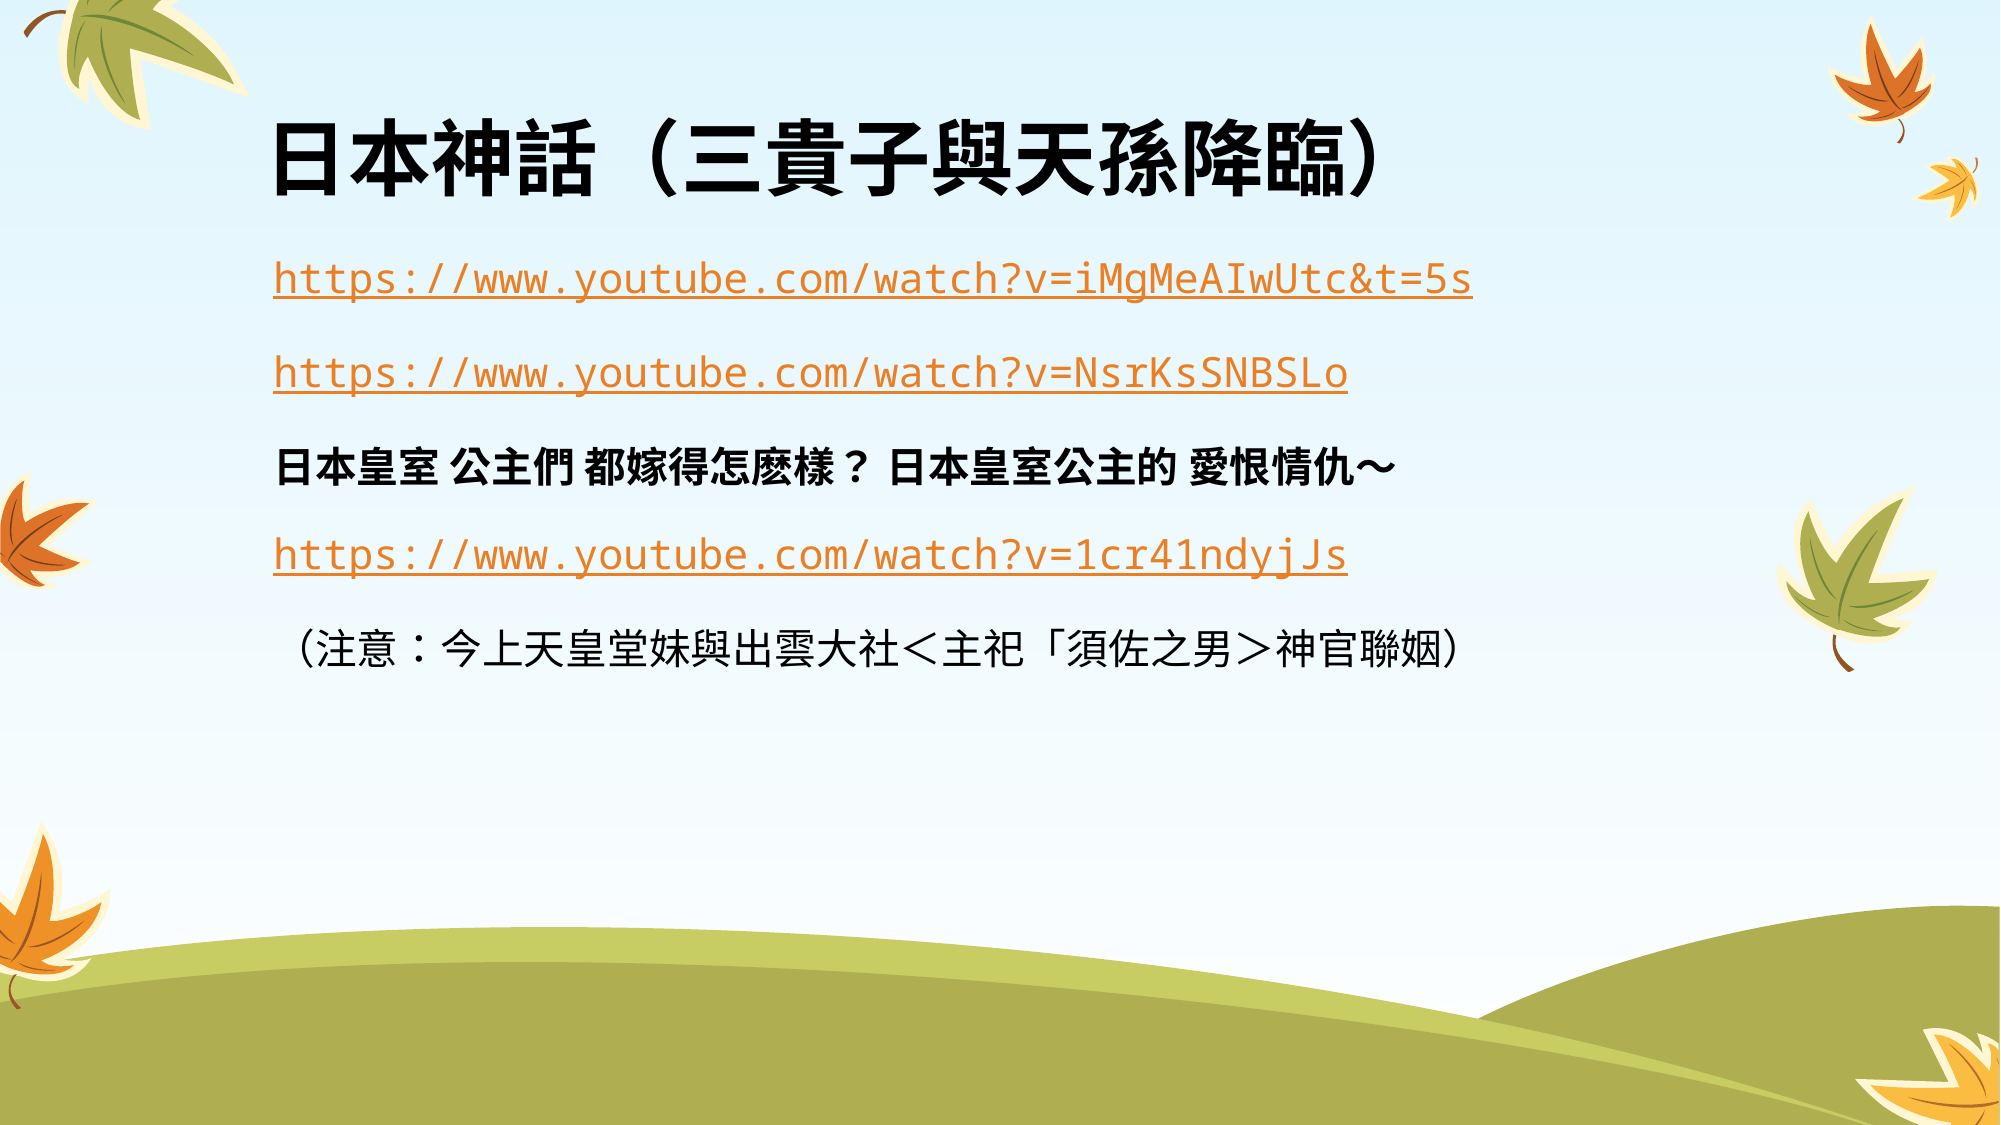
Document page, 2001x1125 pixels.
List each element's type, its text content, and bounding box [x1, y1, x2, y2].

list https://www.youtube.com/watch?v=iMgMeAIwUtc&t=5s https://www.youtube.com/watch?v=NsrKsSNBSLo 日本皇室 公主們 都嫁得怎麽樣？ 日本皇室公主的 愛恨情仇～ https://www.youtube.com/watch?v=1cr41ndyjJs （注意：今上天皇堂妹與出雲大社＜主祀「須佐之男＞神官聯姻） [250, 243, 1728, 852]
title 日本神話（三貴子與天孫降臨） [249, 12, 1749, 216]
